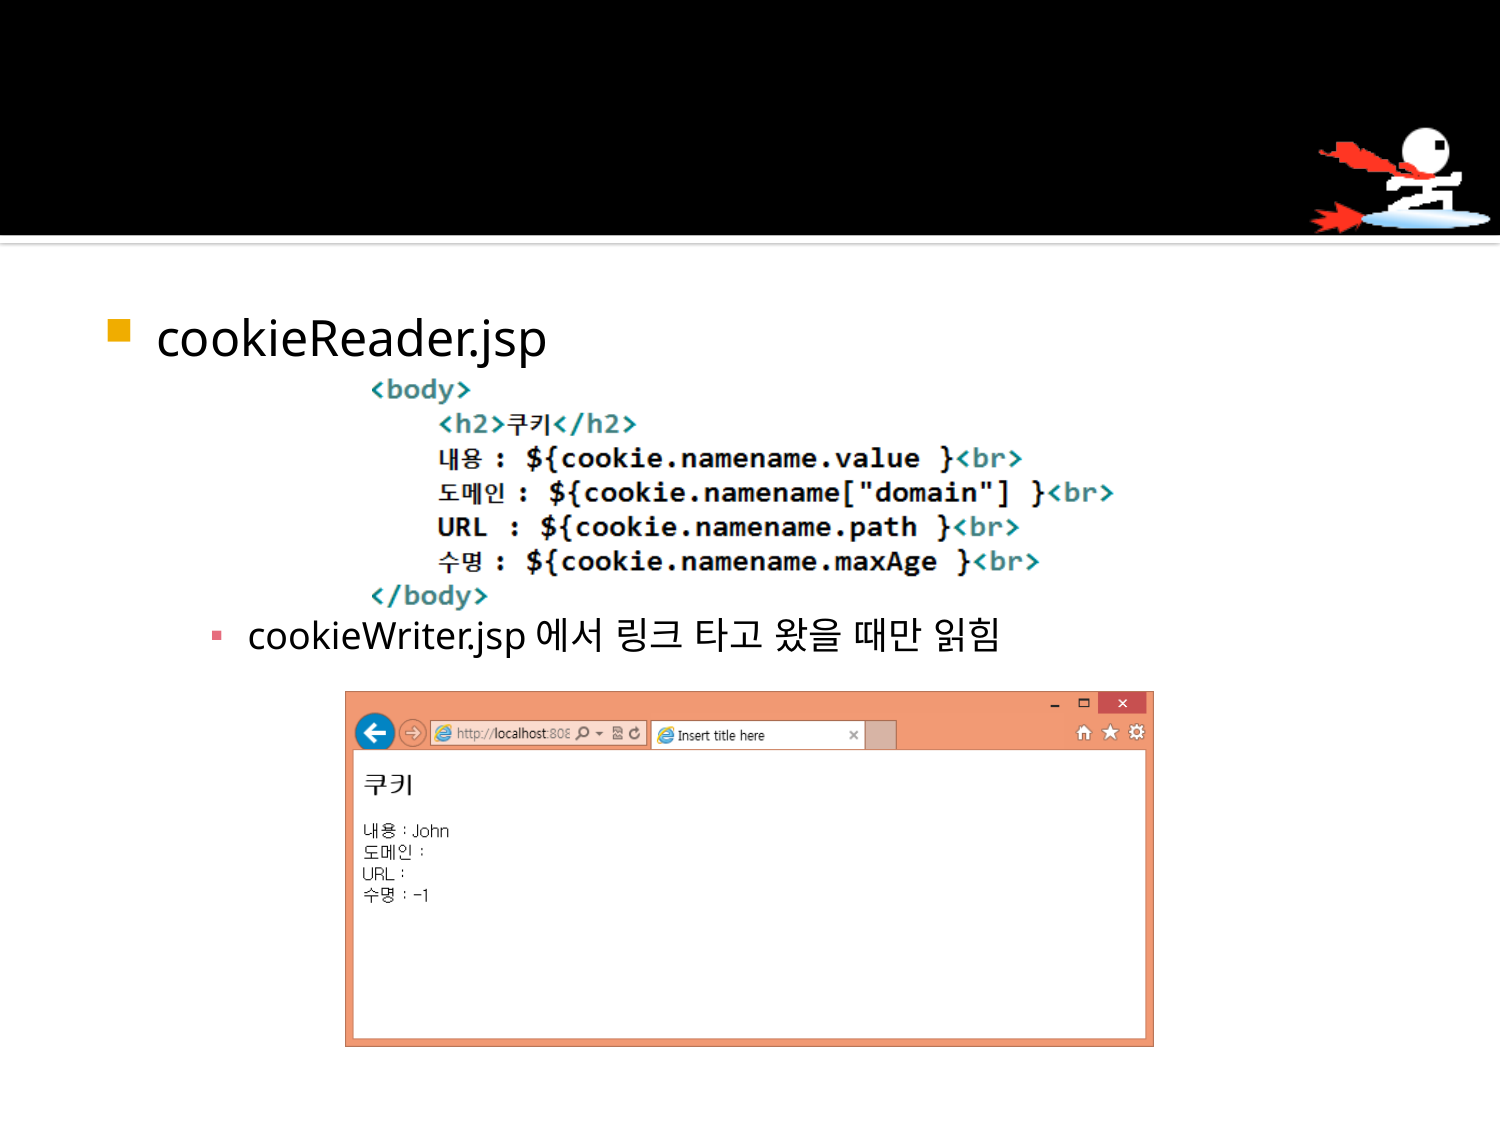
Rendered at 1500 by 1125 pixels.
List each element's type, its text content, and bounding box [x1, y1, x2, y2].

picture [345, 691, 1154, 1047]
picture [1269, 125, 1500, 235]
list cookieReader.jsp cookieWriter.jsp에서 링크 타고 왔을 때만 읽힘 [75, 291, 1425, 1050]
picture [372, 373, 1125, 615]
